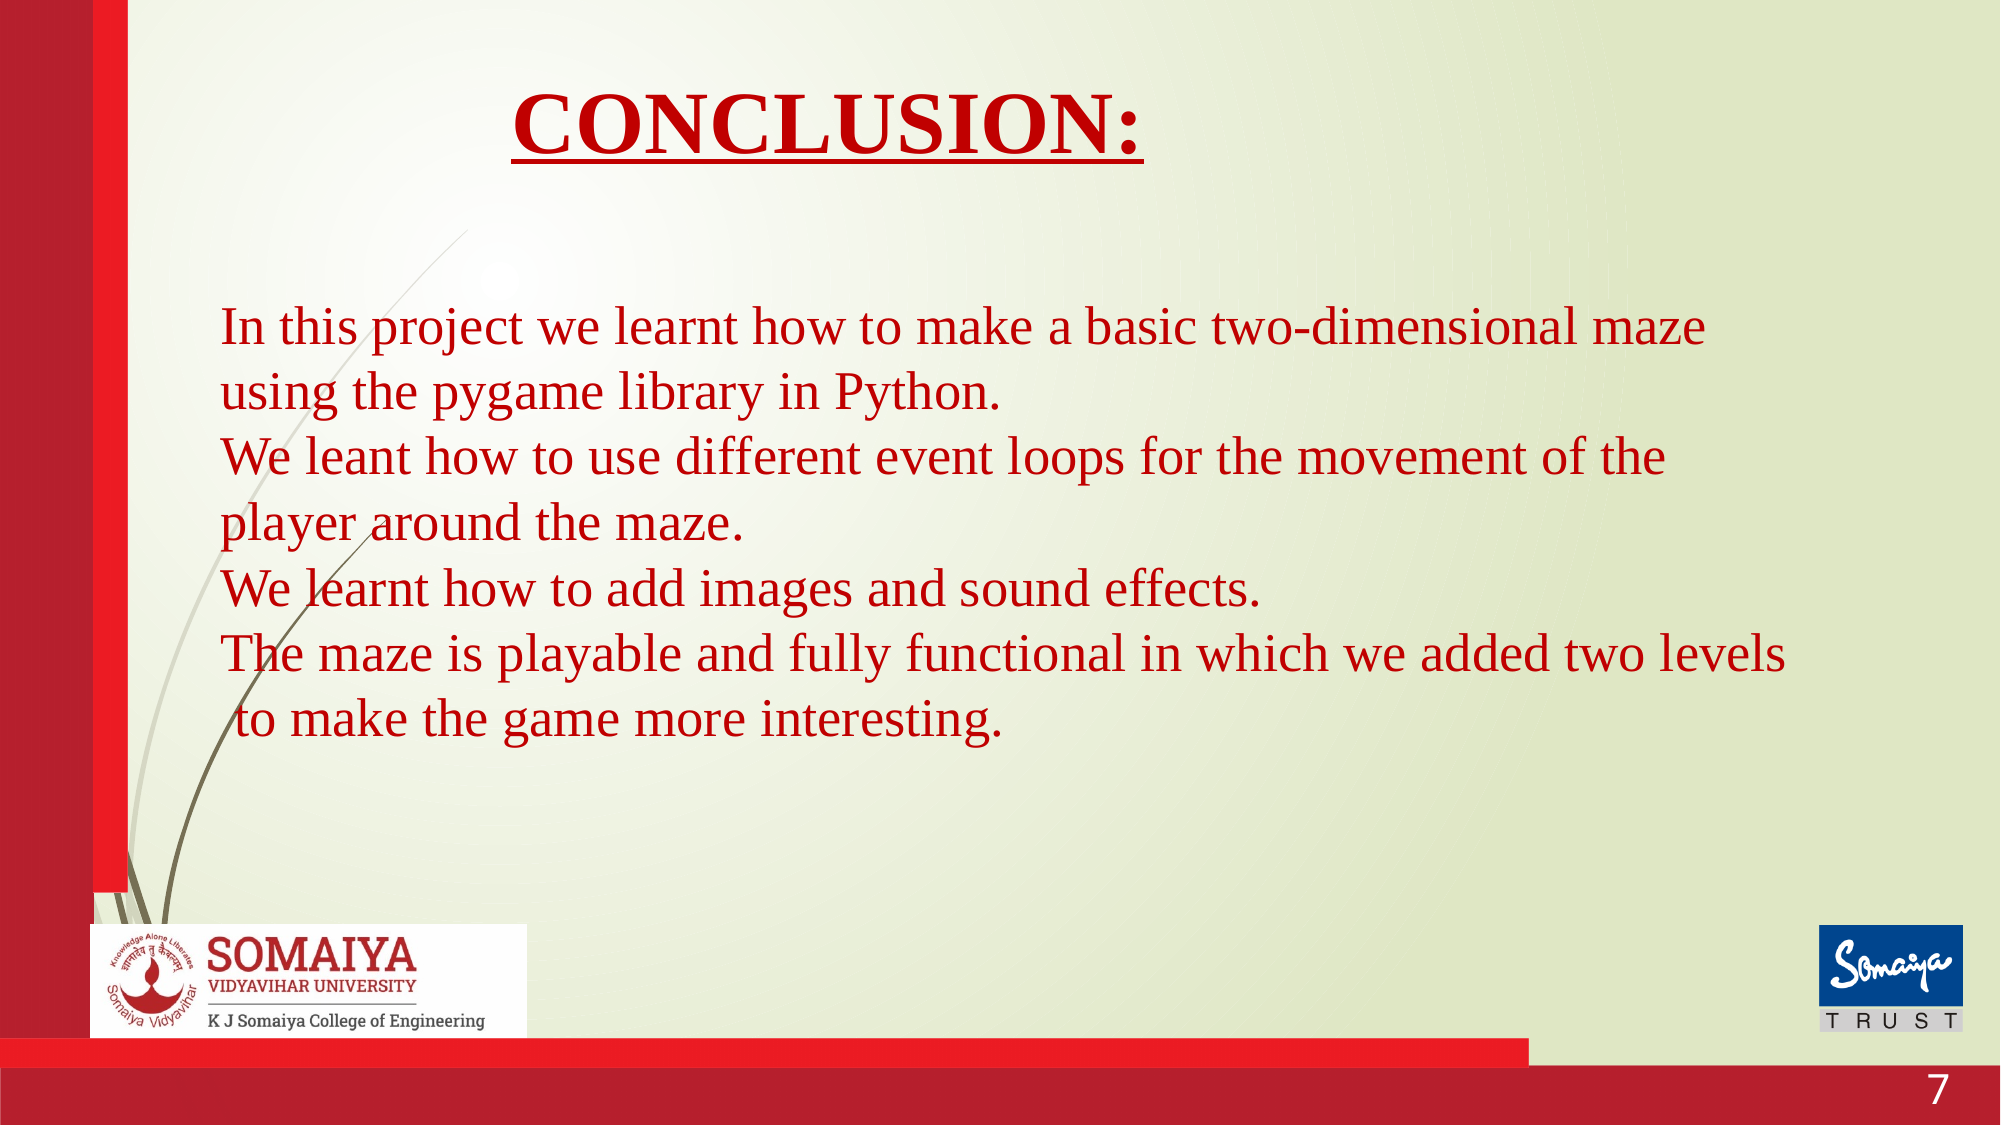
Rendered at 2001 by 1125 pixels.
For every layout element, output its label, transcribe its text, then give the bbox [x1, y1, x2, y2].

picture [0, 1039, 1999, 1125]
title CONCLUSION: In this project we learnt how to make a basic two-dimensional maze using the pygame library in Python. We leant how to use different event loops for the movement of the player around the maze. We learnt how to add images and sound effects. The maze is playable and fully functional in which we added two levels to make the game more interesting. [205, 49, 1830, 893]
slide_number 7 [1820, 1061, 1966, 1122]
picture [0, 0, 527, 1038]
picture [1819, 925, 1963, 1032]
